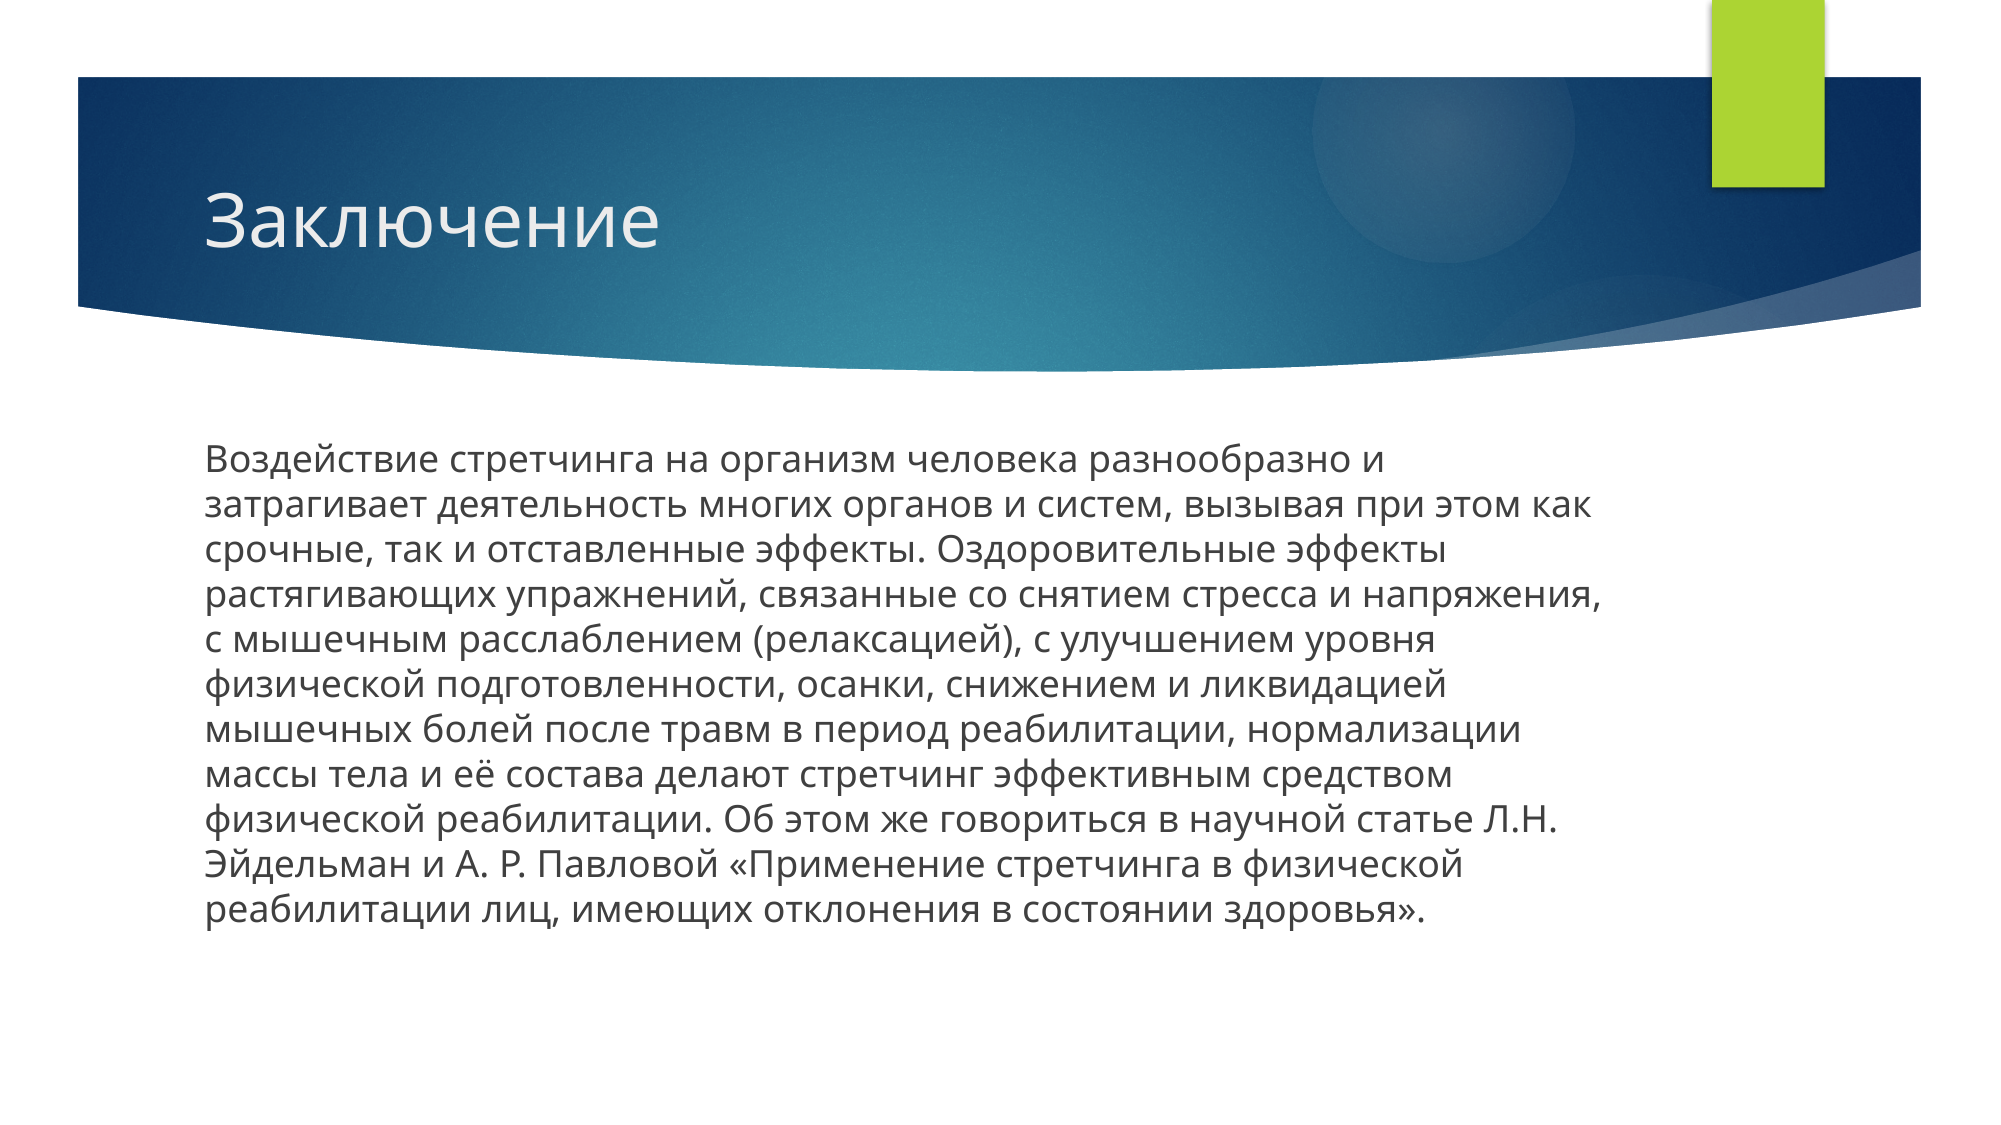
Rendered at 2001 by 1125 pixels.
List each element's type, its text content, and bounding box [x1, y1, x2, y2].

list Воздействие стретчинга на организм человека разнообразно и затрагивает деятельность многих органов и систем, вызывая при этом как срочные, так и отставленные эффекты. Оздоровительные эффекты растягивающих упражнений, связанные со снятием стресса и напряжения, с мышечным расслаблением (релаксацией), с улучшением уровня физической подготовленности, осанки, снижением и ликвидацией мышечных болей после травм в период реабилитации, нормализации массы тела и её состава делают стретчинг эффективным средством физической реабилитации. Об этом же говориться в научной статье Л.Н. Эйдельман и А. Р. Павловой «Применение стретчинга в физической реабилитации лиц, имеющих отклонения в состоянии здоровья». [189, 427, 1627, 988]
title Заключение [189, 159, 1627, 276]
